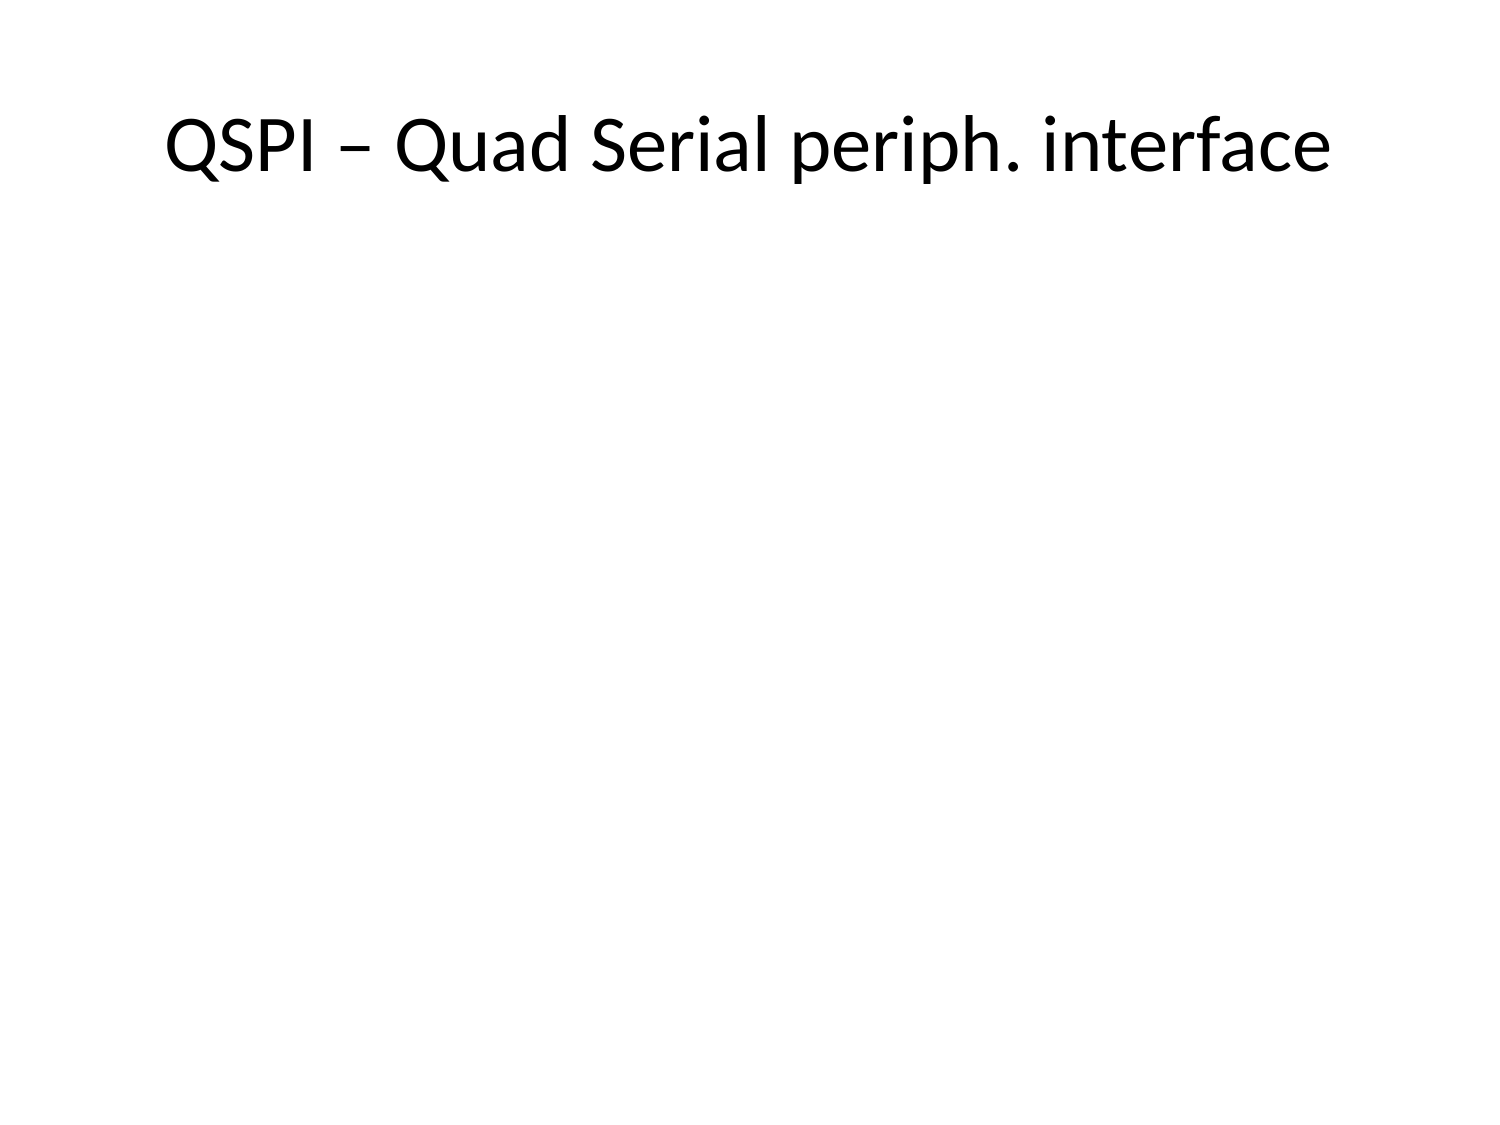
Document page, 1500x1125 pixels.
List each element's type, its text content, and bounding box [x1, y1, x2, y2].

title QSPI – Quad Serial periph. interface [75, 45, 1425, 233]
